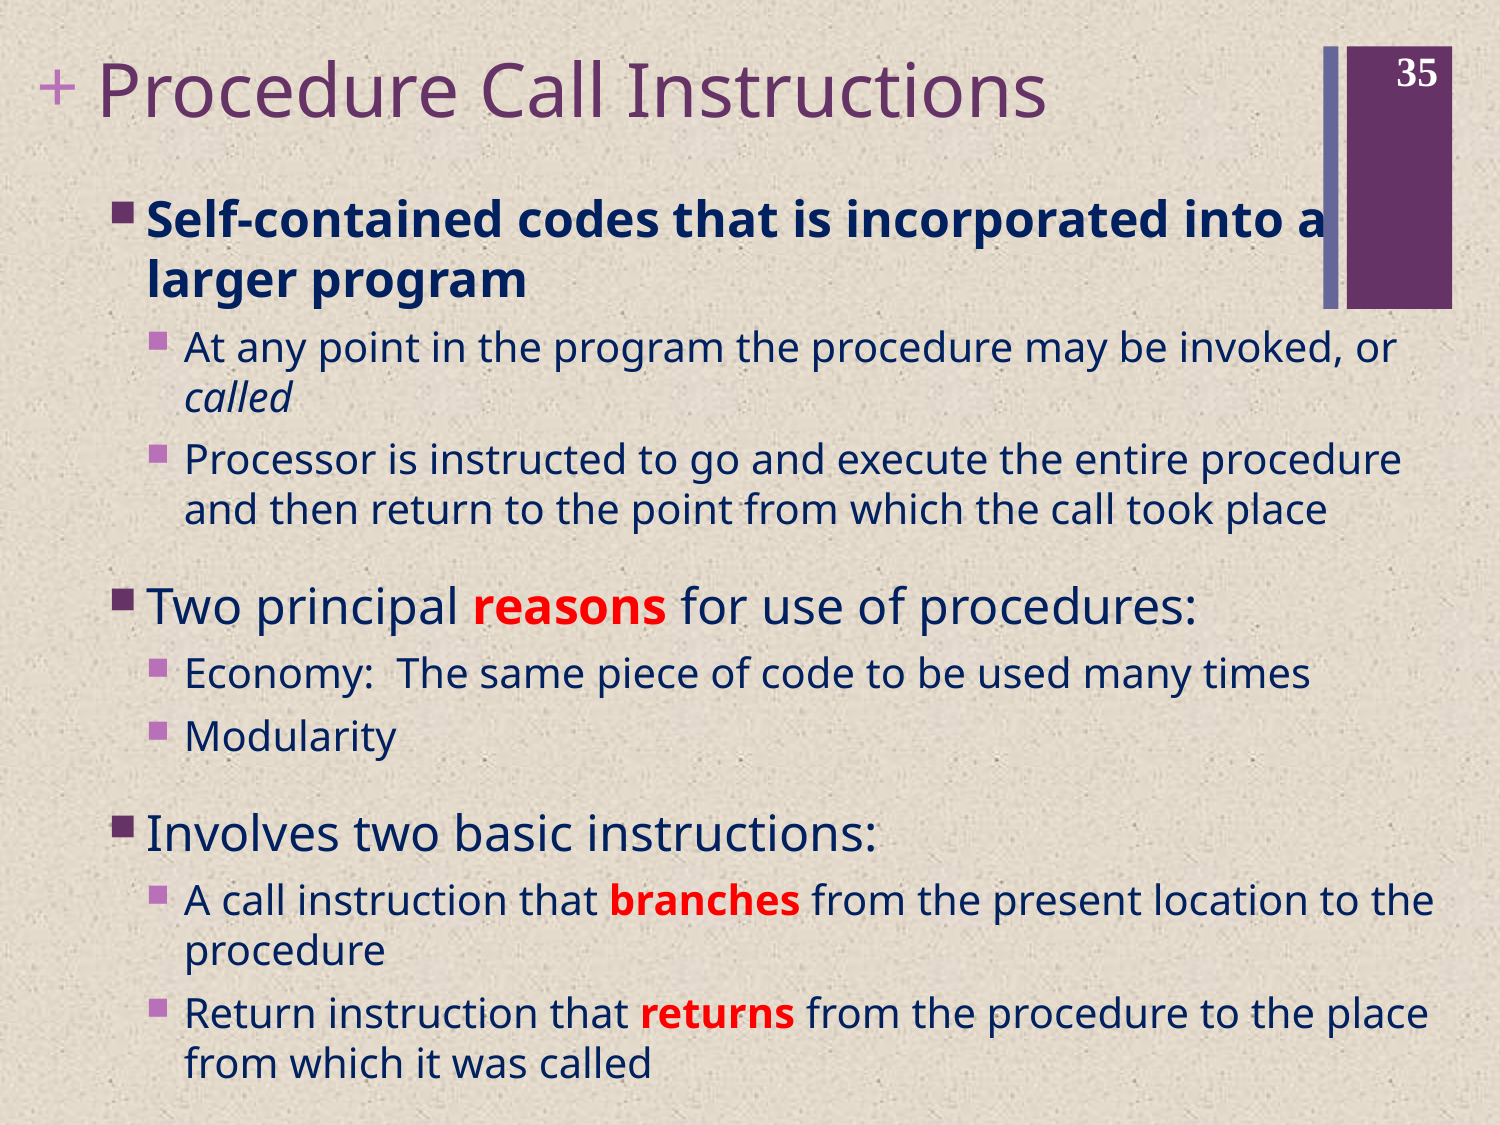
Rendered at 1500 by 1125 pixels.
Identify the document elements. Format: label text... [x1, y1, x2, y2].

title Procedure Call Instructions [81, 35, 1322, 132]
list Self-contained codes that is incorporated into a larger program At any point in the program the procedure may be invoked, or called Processor is instructed to go and execute the entire procedure and then return to the point from which the call took place Two principal reasons for use of procedures: Economy: The same piece of code to be used many times Modularity Involves two basic instructions: A call instruction that branches from the present location to the procedure Return instruction that returns from the procedure to the place from which it was called [93, 180, 1465, 1043]
picture [0, 0, 1500, 1125]
slide_number 35 [1362, 39, 1454, 100]
